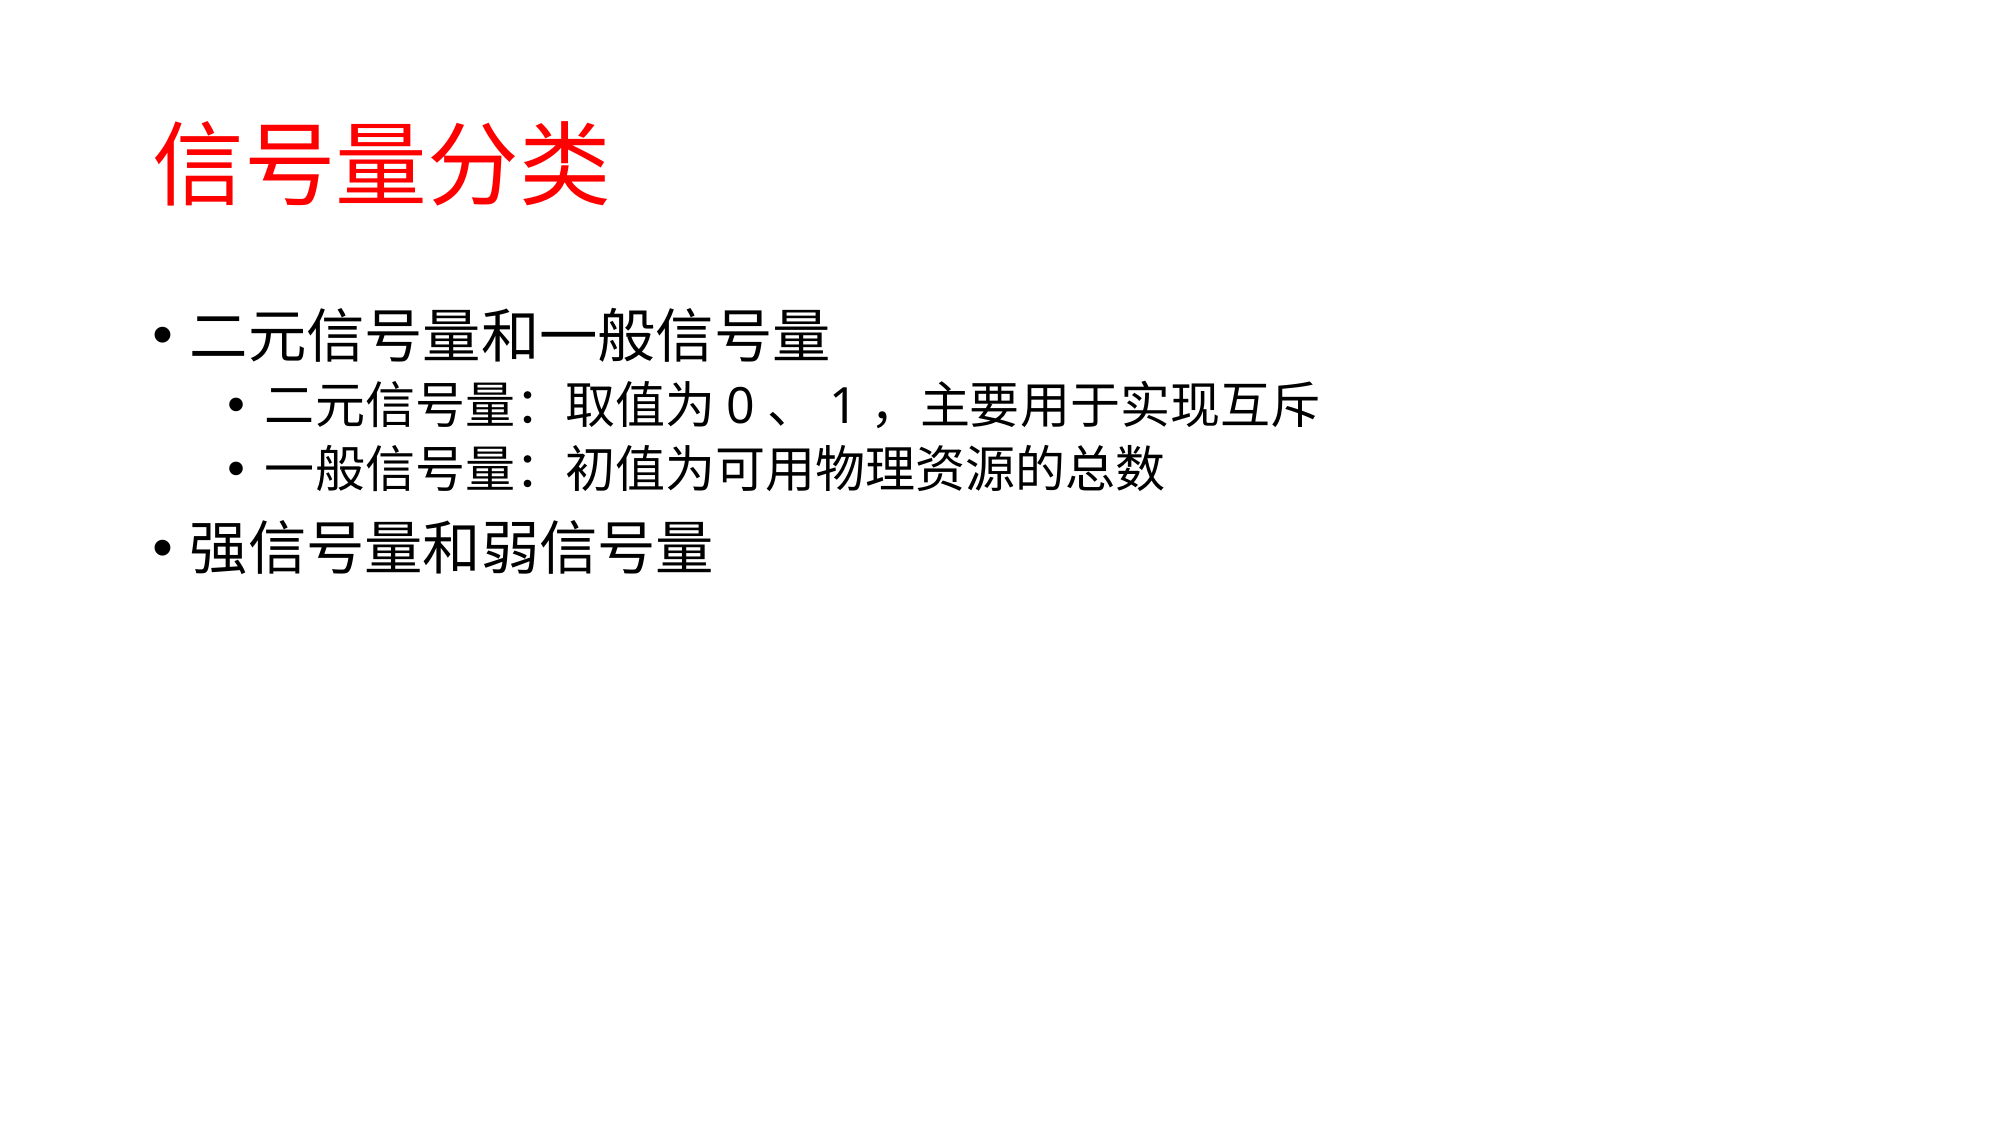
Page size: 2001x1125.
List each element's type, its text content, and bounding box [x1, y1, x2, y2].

list 二元信号量和一般信号量 二元信号量：取值为0、1，主要用于实现互斥 一般信号量：初值为可用物理资源的总数 强信号量和弱信号量 [137, 299, 1863, 1014]
title 信号量分类 [137, 59, 1863, 278]
